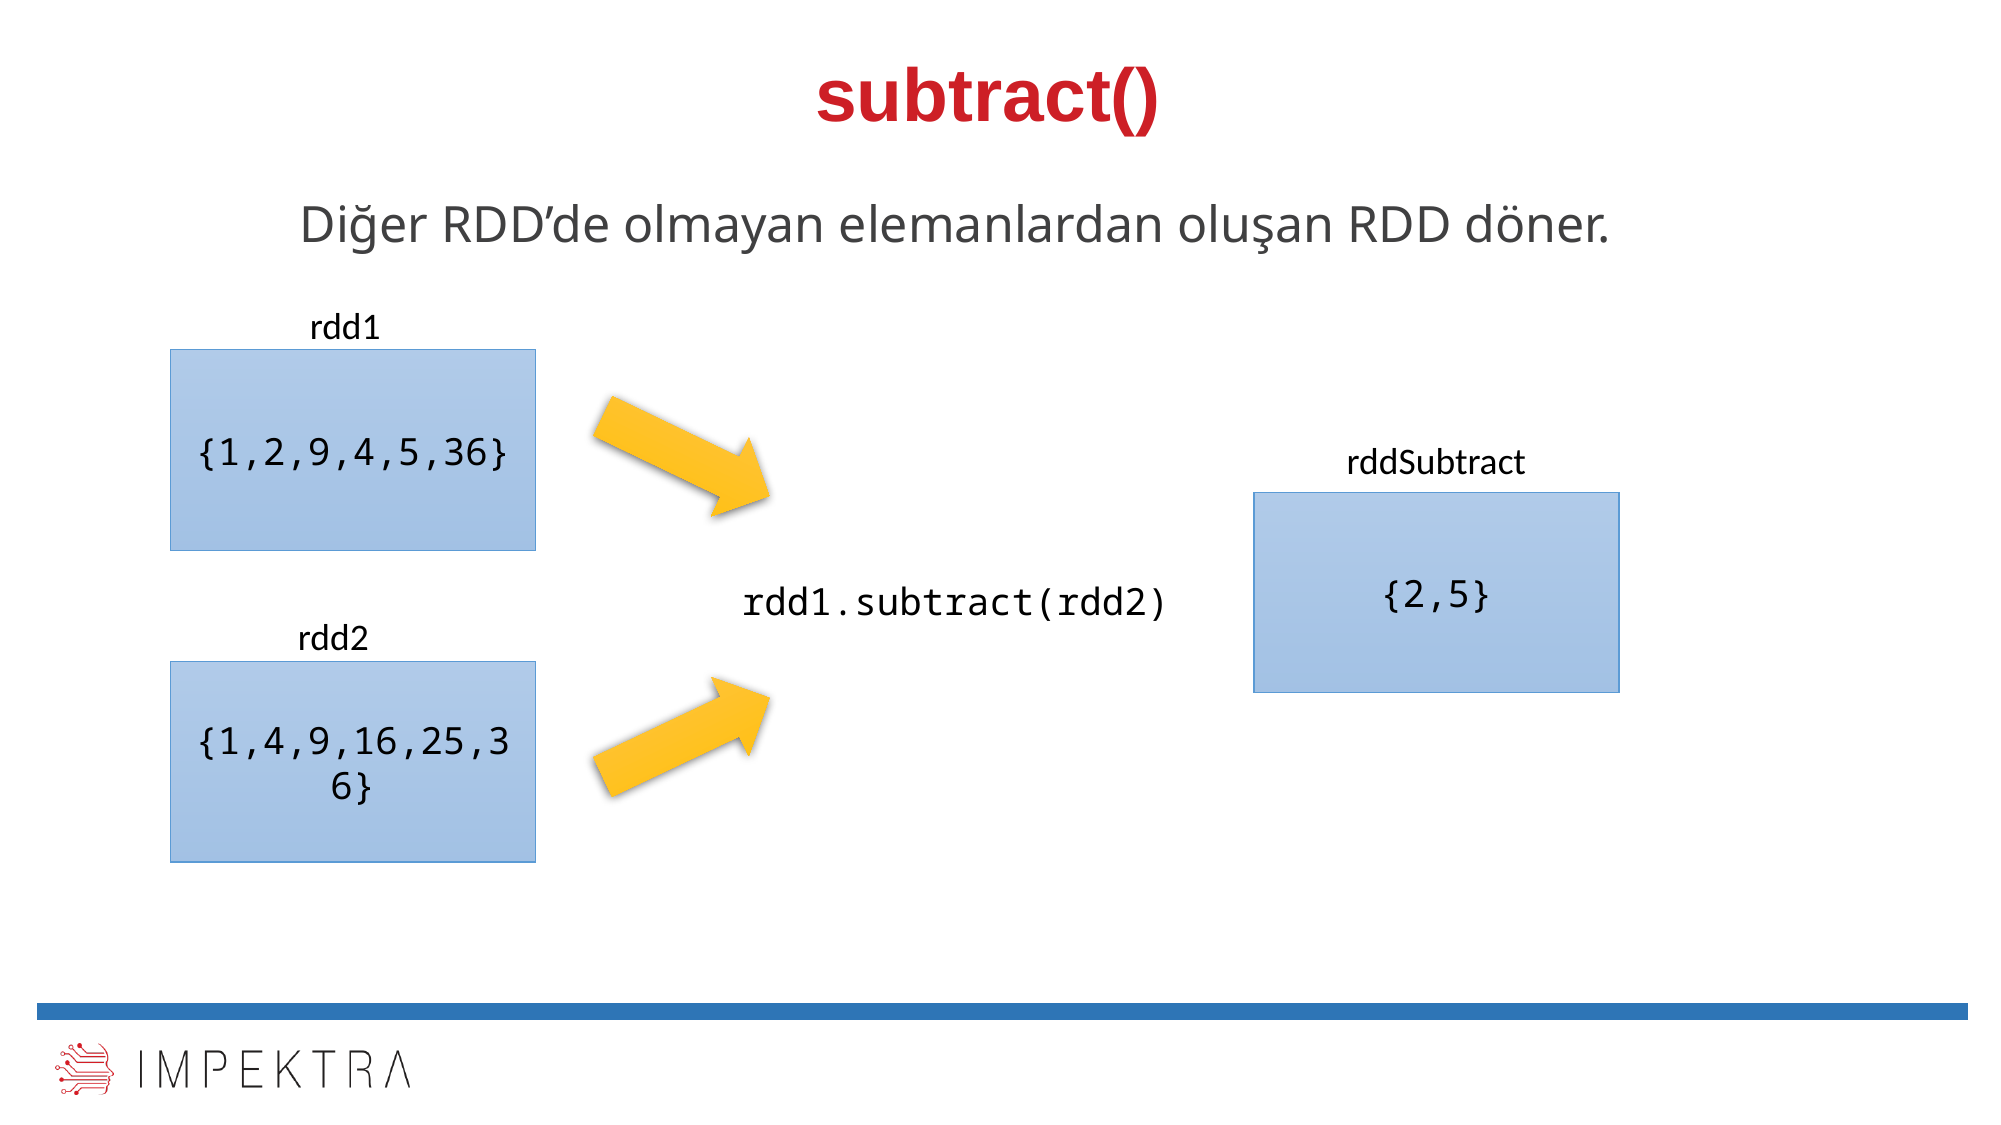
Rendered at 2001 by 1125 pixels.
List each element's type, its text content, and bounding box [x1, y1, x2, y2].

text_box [1253, 429, 1620, 693]
text_box [593, 677, 770, 797]
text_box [170, 294, 536, 551]
text_box rdd1.subtract(rdd2) [684, 570, 1227, 631]
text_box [170, 605, 536, 863]
text_box [593, 396, 770, 517]
title subtract() [238, 34, 1739, 146]
picture [55, 1043, 410, 1095]
text_box Diğer RDD’de olmayan elemanlardan oluşan RDD döner. [142, 155, 1769, 261]
